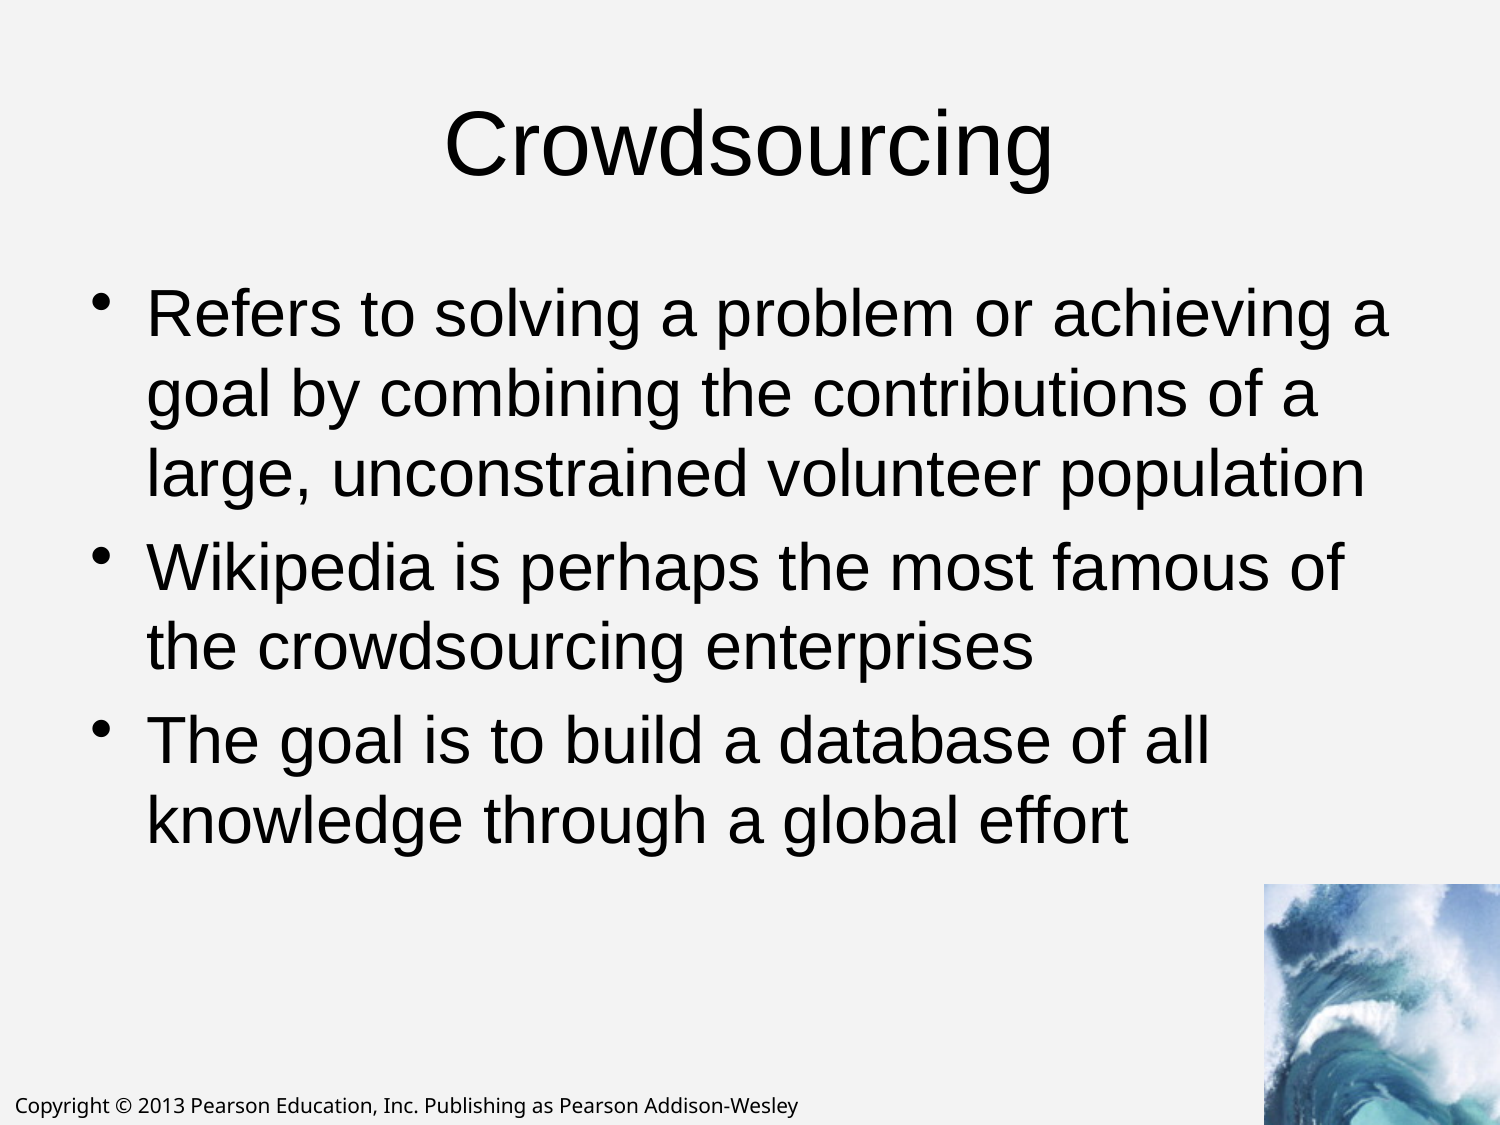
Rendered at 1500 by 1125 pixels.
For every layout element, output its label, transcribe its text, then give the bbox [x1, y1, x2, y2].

title Crowdsourcing [74, 44, 1426, 233]
picture [1264, 884, 1500, 1125]
list Refers to solving a problem or achieving a goal by combining the contributions of a large, unconstrained volunteer population Wikipedia is perhaps the most famous of the crowdsourcing enterprises The goal is to build a database of all knowledge through a global effort [74, 262, 1426, 1006]
